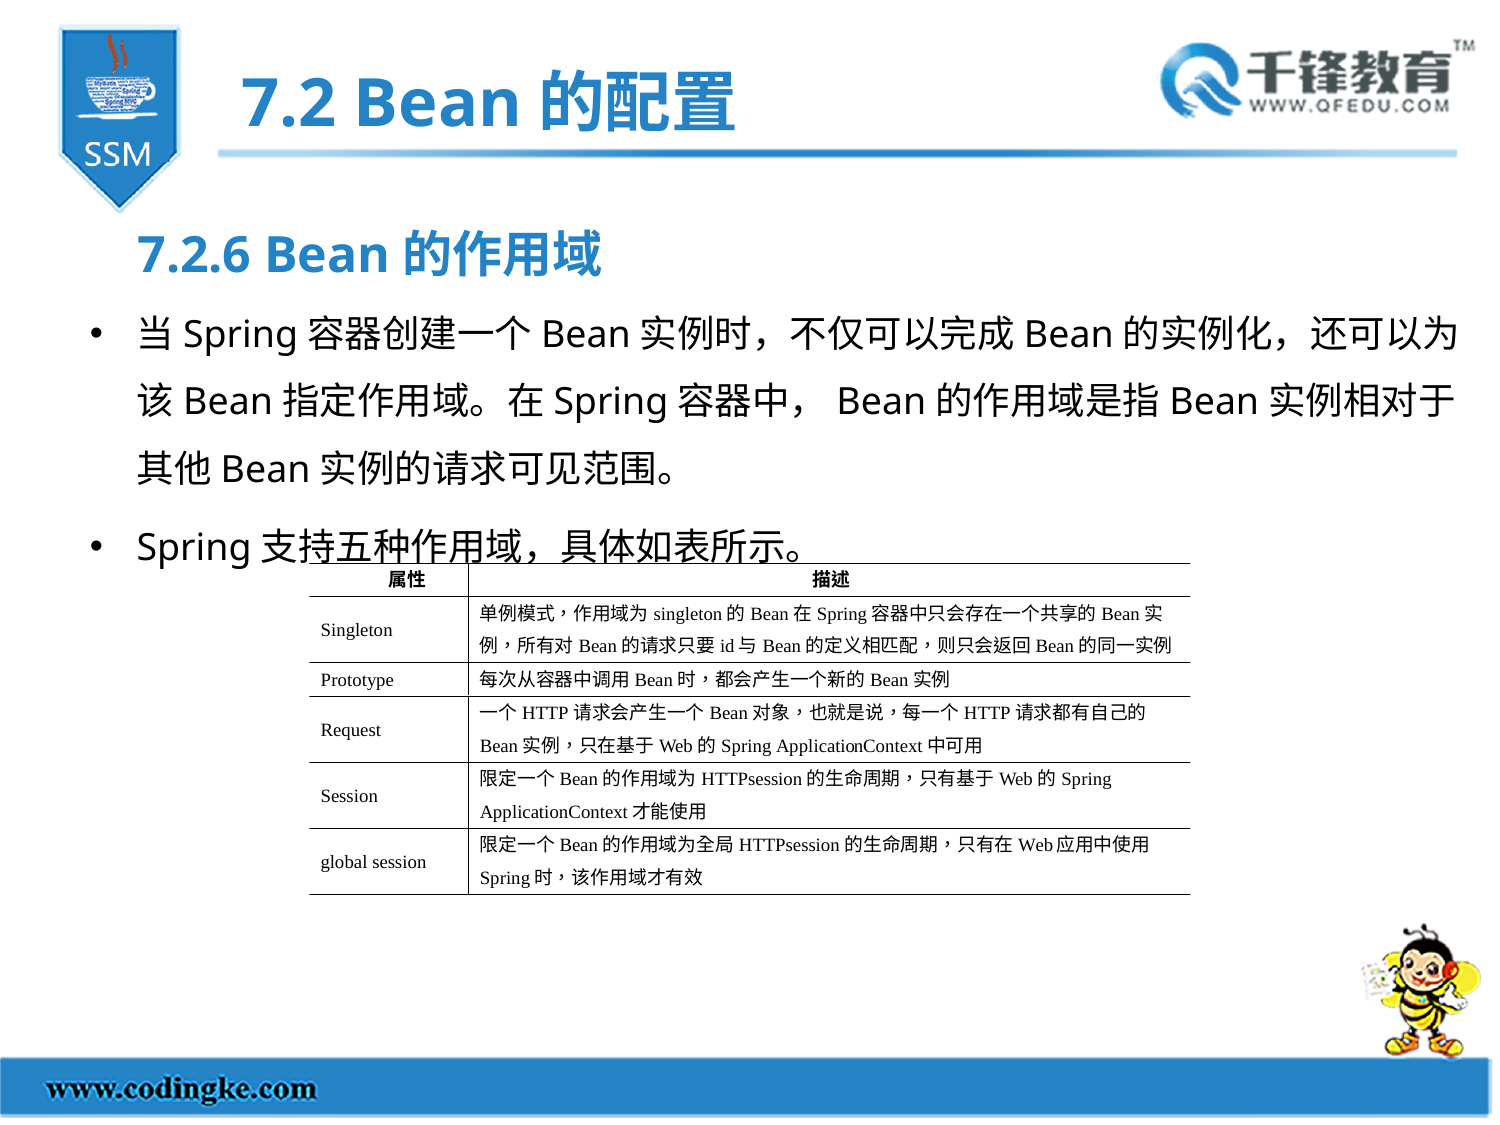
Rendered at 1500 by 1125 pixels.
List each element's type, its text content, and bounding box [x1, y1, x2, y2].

text_box 当Spring容器创建一个Bean实例时，不仅可以完成Bean的实例化，还可以为该Bean指定作用域。在Spring容器中，Bean的作用域是指Bean实例相对于其他Bean实例的请求可见范围。 Spring支持五种作用域，具体如表所示。 [0, 280, 1500, 576]
text_box 7.2 Bean的配置 [226, 53, 1038, 146]
picture [0, 562, 1500, 1125]
picture [0, 0, 1500, 280]
text_box 7.2.6 Bean的作用域 [122, 215, 879, 280]
